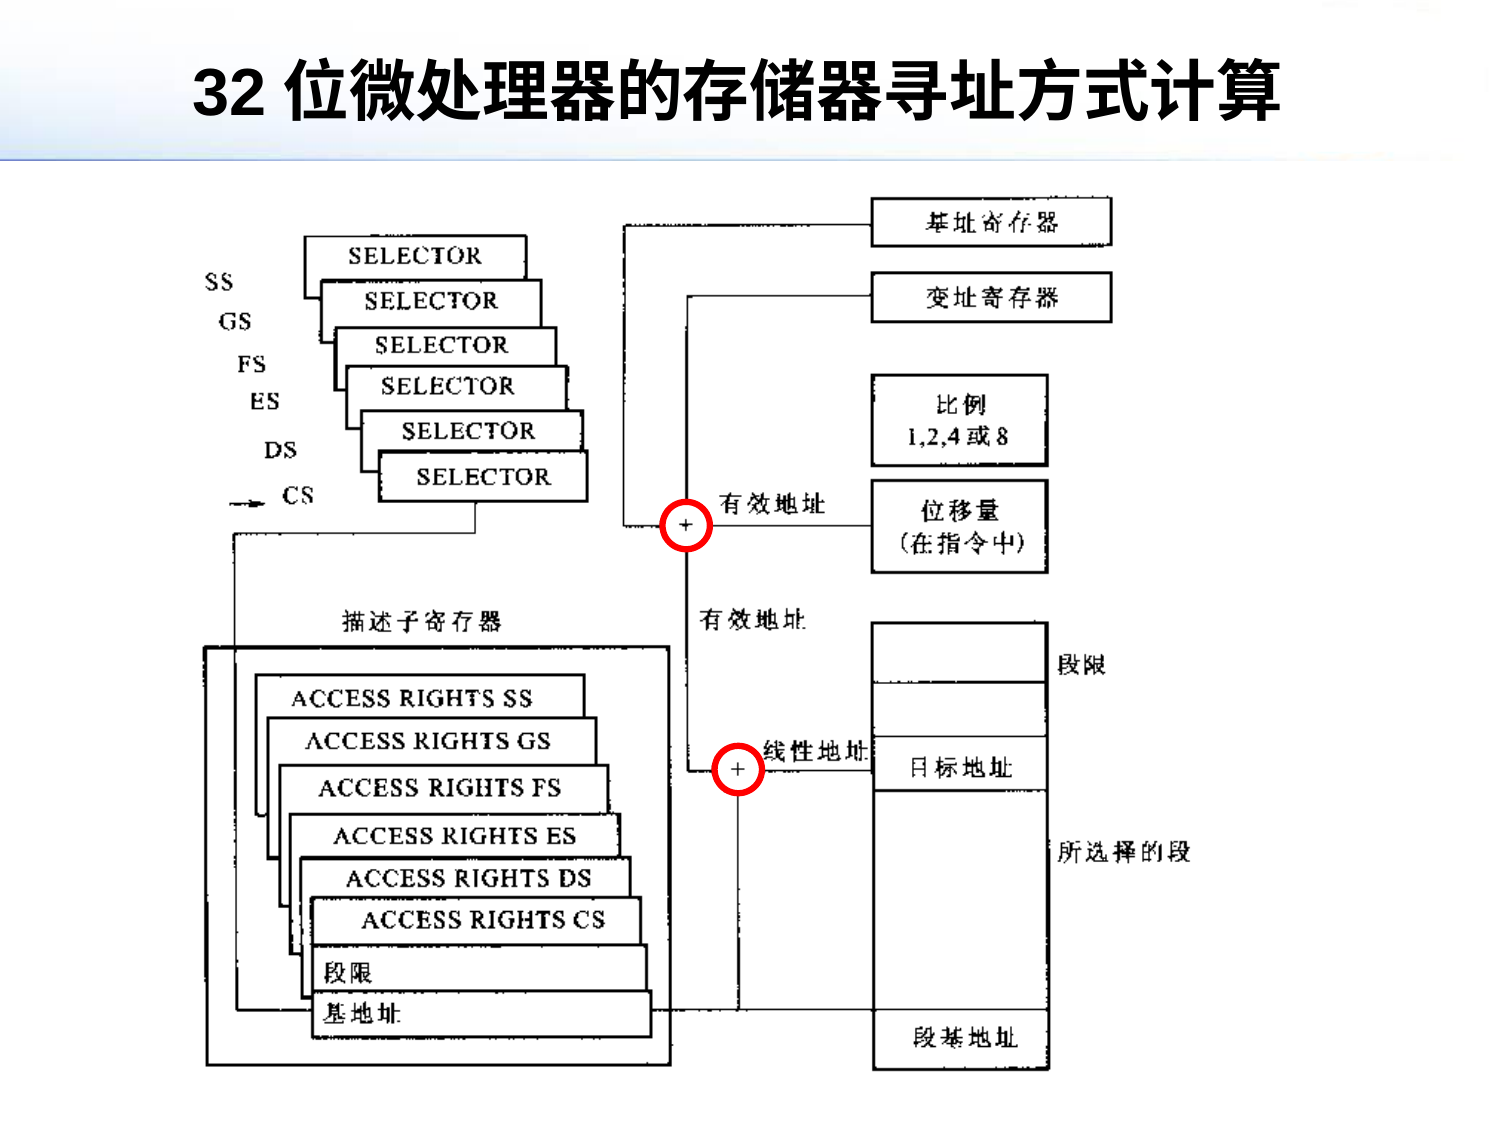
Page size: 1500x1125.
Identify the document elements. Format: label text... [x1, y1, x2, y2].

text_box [194, 184, 1199, 1093]
picture [0, 0, 1500, 161]
title 32位微处理器的存储器寻址方式计算 [29, 31, 1447, 147]
